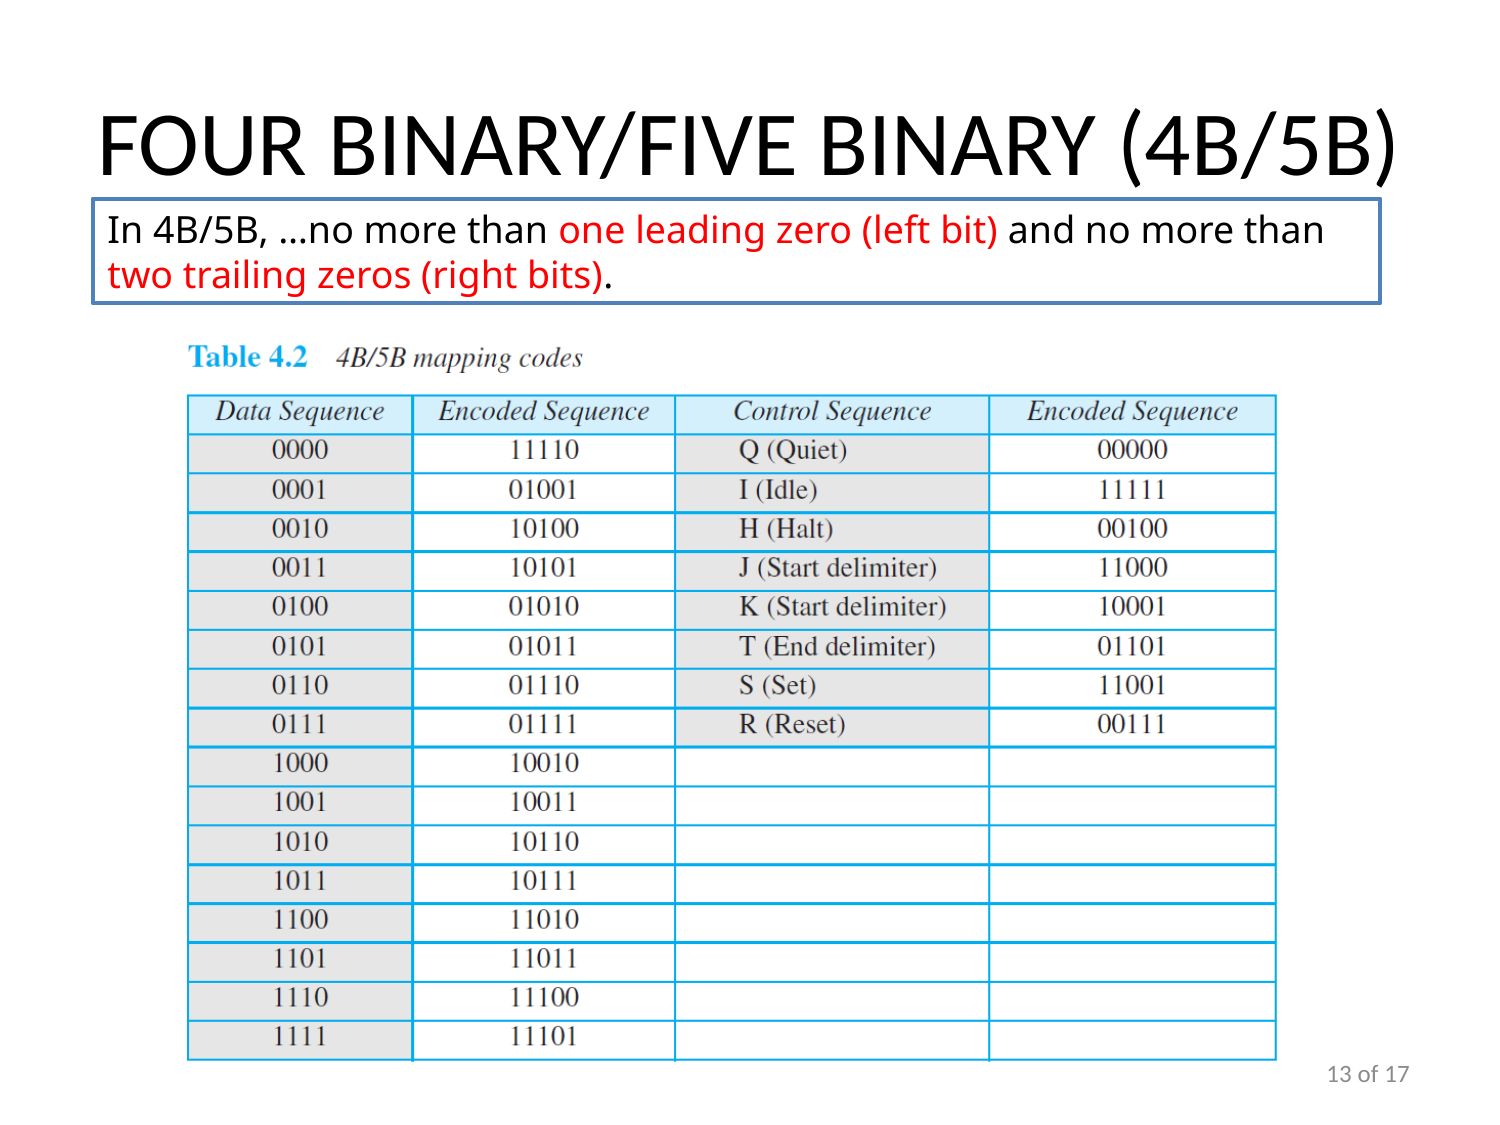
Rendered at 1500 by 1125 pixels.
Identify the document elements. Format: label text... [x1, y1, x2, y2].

text_box In 4B/5B, …no more than one leading zero (left bit) and no more than two trailing zeros (right bits). [91, 197, 1382, 305]
slide_number 13 of 17 [1074, 1042, 1425, 1103]
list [187, 329, 1286, 1073]
title Four binary/five binary (4B/5B) [75, 45, 1425, 233]
